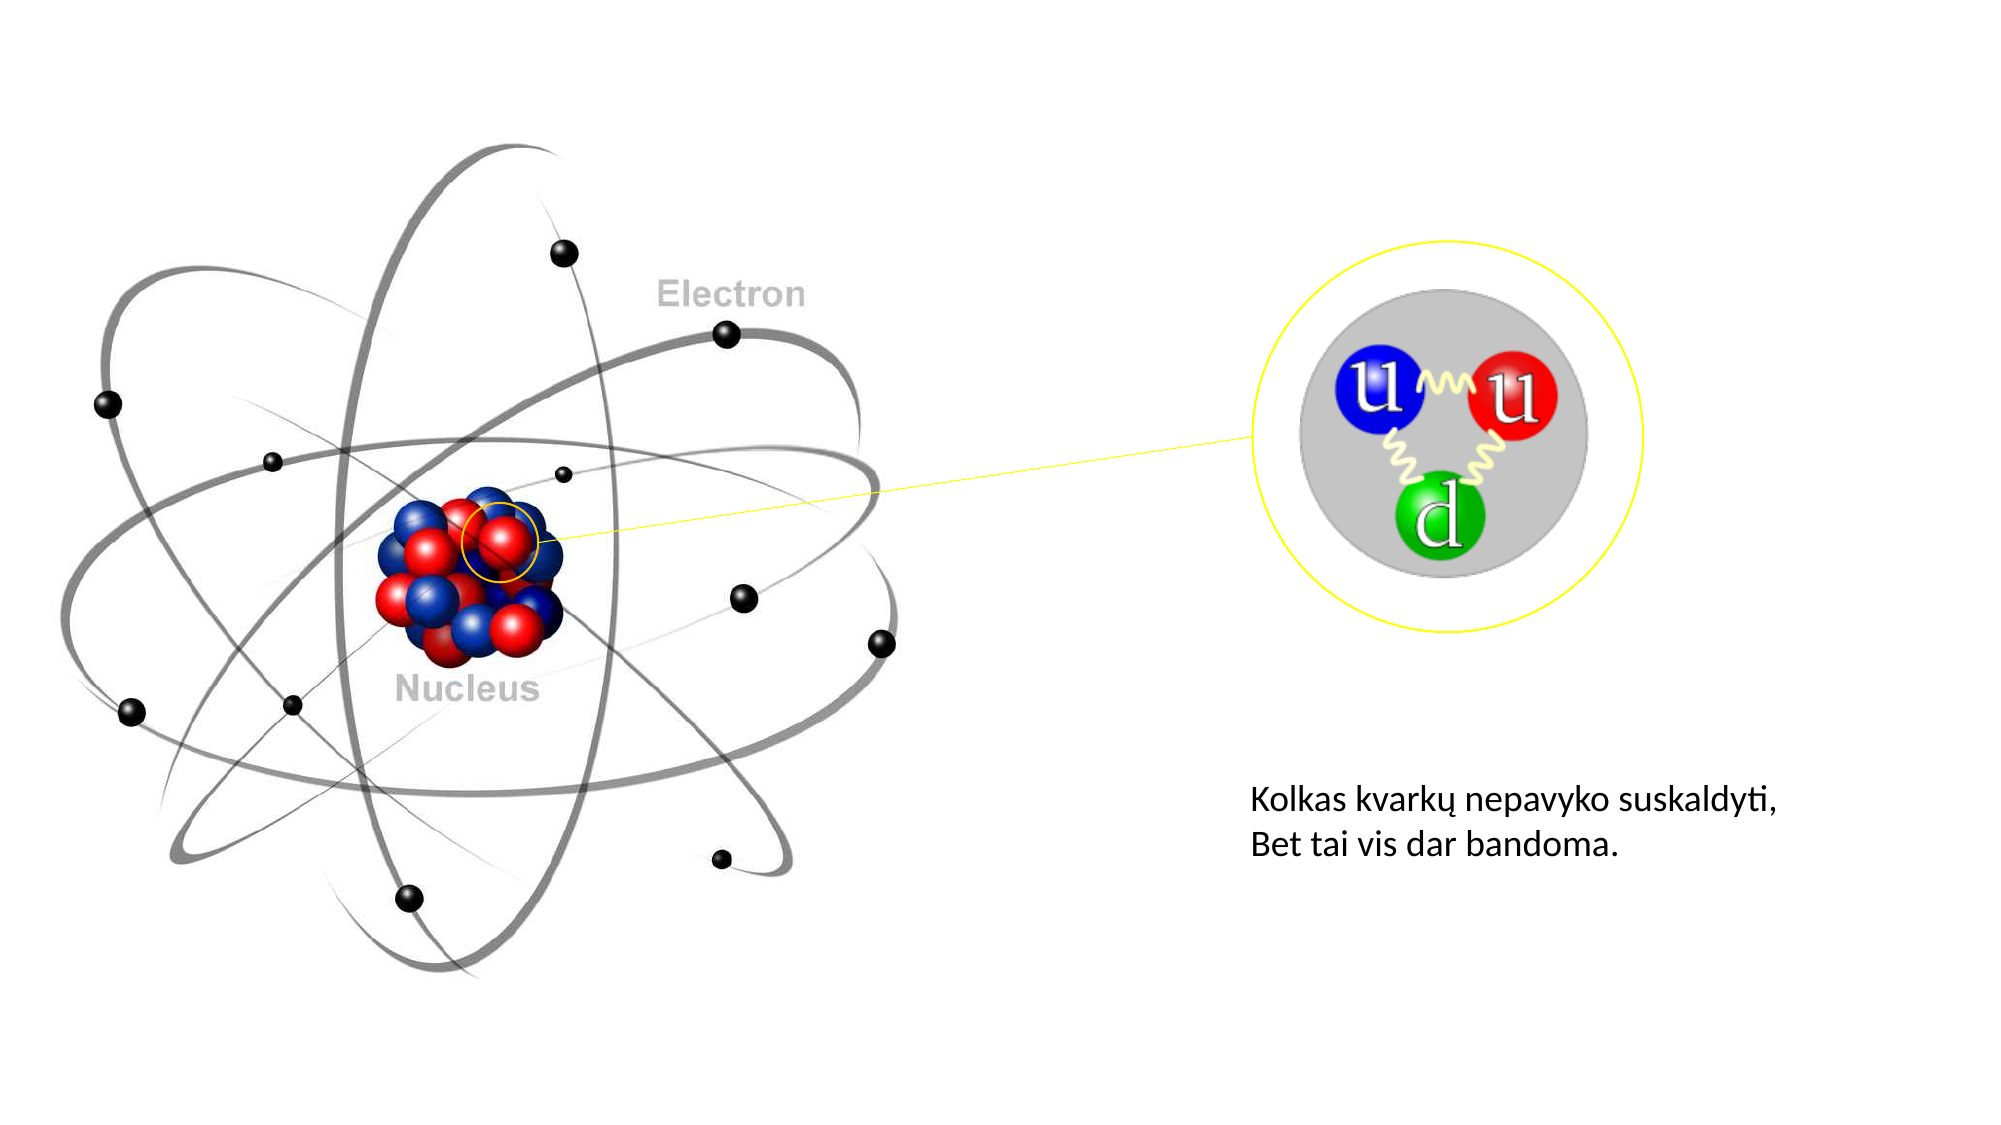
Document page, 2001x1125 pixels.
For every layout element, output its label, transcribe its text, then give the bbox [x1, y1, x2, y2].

picture [0, 74, 948, 1047]
picture [1252, 241, 1644, 633]
text_box Kolkas kvarkų nepavyko suskaldyti, Bet tai vis dar bandoma. [1235, 766, 1794, 872]
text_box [538, 436, 1253, 543]
